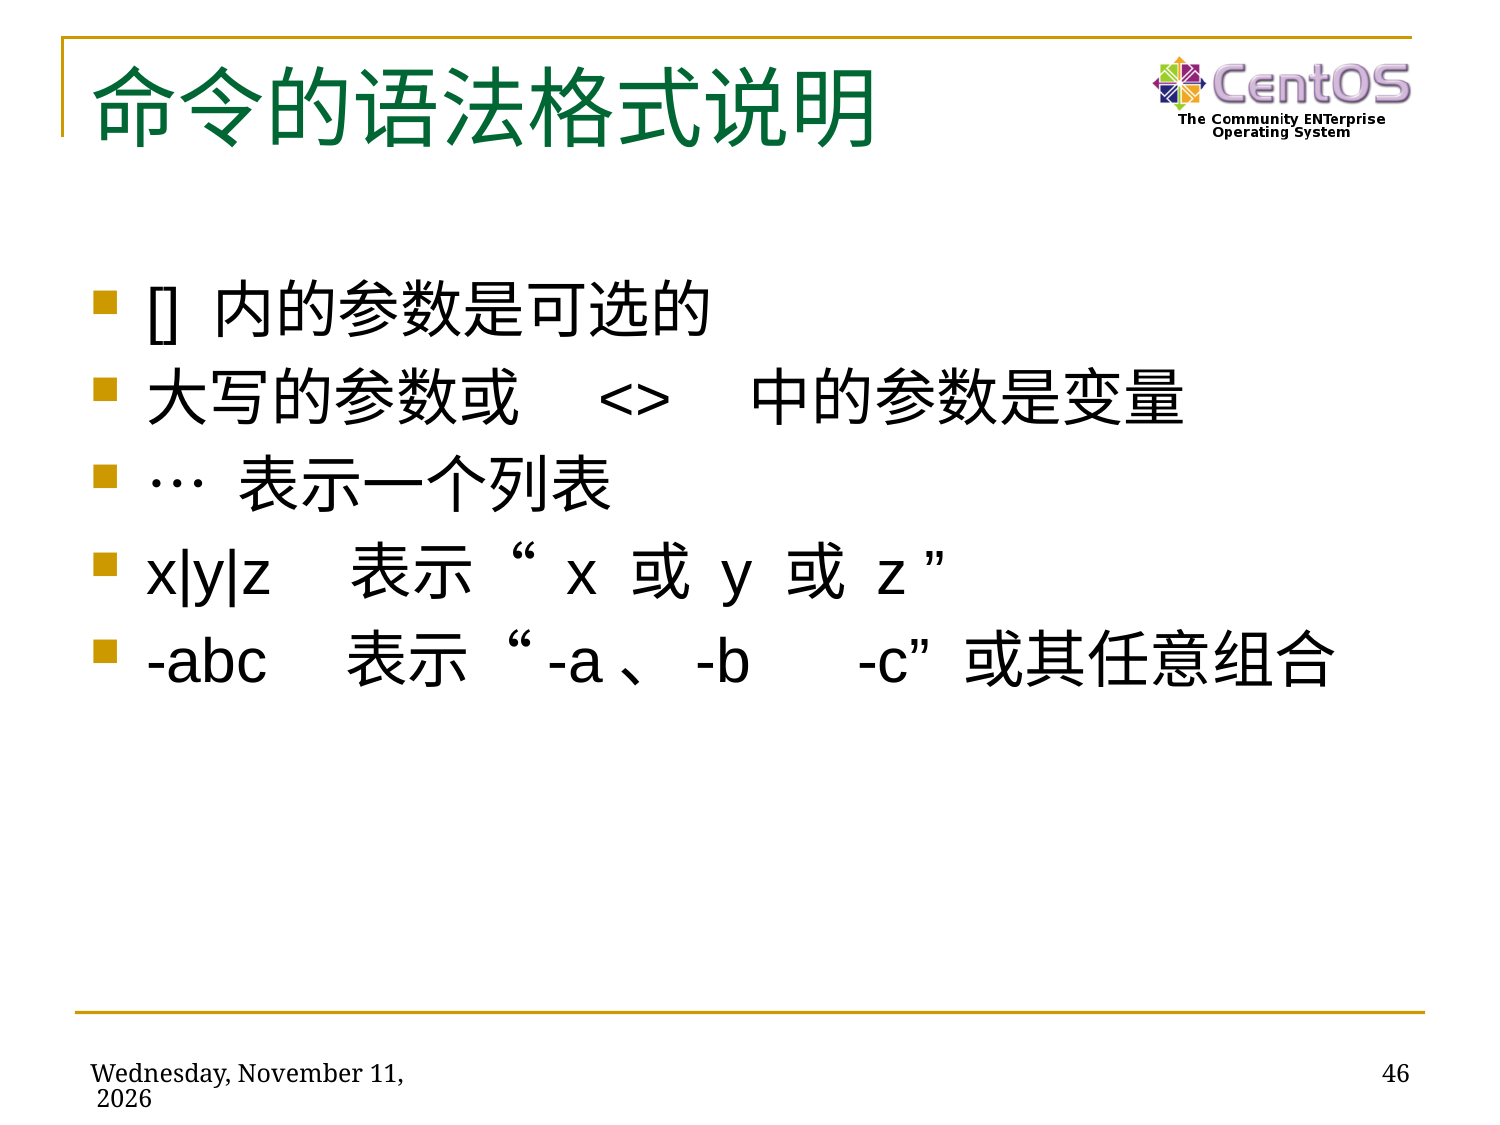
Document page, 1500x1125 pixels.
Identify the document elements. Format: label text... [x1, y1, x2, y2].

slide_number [74, 1023, 426, 1100]
list [] 内的参数是可选的 大写的参数或 <> 中的参数是变量 … 表示一个列表 x|y|z 表示“ x 或 y 或 z ” -abc 表示“-a、-b -c” 或其任意组合 [74, 262, 1426, 1006]
title 命令的语法格式说明 [74, 45, 1426, 233]
slide_number 46 [1074, 1023, 1426, 1100]
